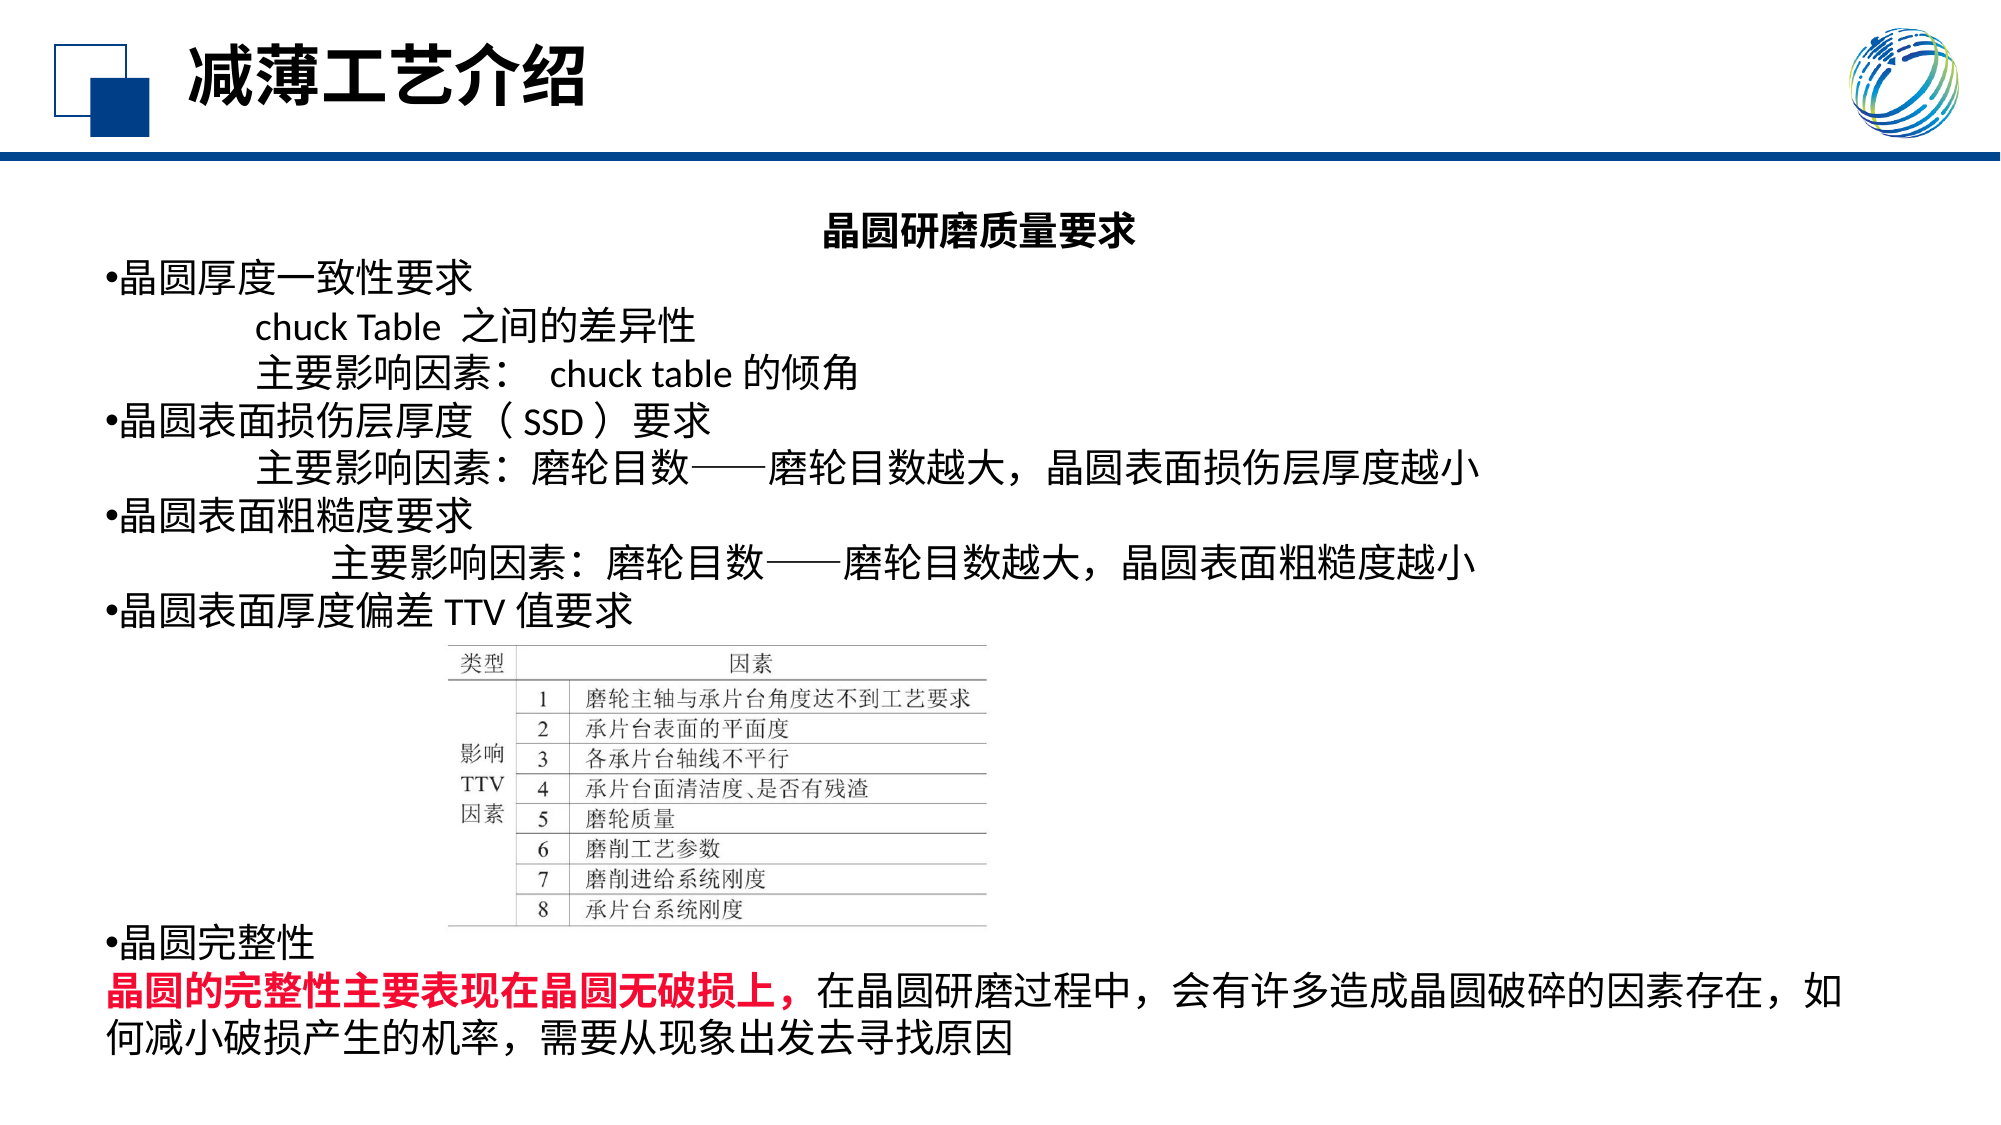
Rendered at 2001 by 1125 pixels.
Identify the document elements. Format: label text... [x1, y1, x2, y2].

title 减薄工艺介绍 [172, 21, 1899, 137]
picture [433, 637, 1001, 945]
text_box 晶圆研磨质量要求 晶圆厚度一致性要求 chuck Table 之间的差异性 主要影响因素： chuck table的倾角 晶圆表面损伤层厚度（SSD）要求 主要影响因素：磨轮目数——磨轮目数越大，晶圆表面损伤层厚度越小 晶圆表面粗糙度要求 主要影响因素：磨轮目数——磨轮目数越大，晶圆表面粗糙度越小 晶圆表面厚度偏差TTV值要求 晶圆完整性 晶圆的完整性主要表现在晶圆无破损上，在晶圆研磨过程中，会有许多造成晶圆破碎的因素存在，如何减小破损产生的机率，需要从现象出发去寻找原因 [90, 198, 1869, 1068]
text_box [54, 45, 150, 137]
picture [1845, 24, 1963, 142]
